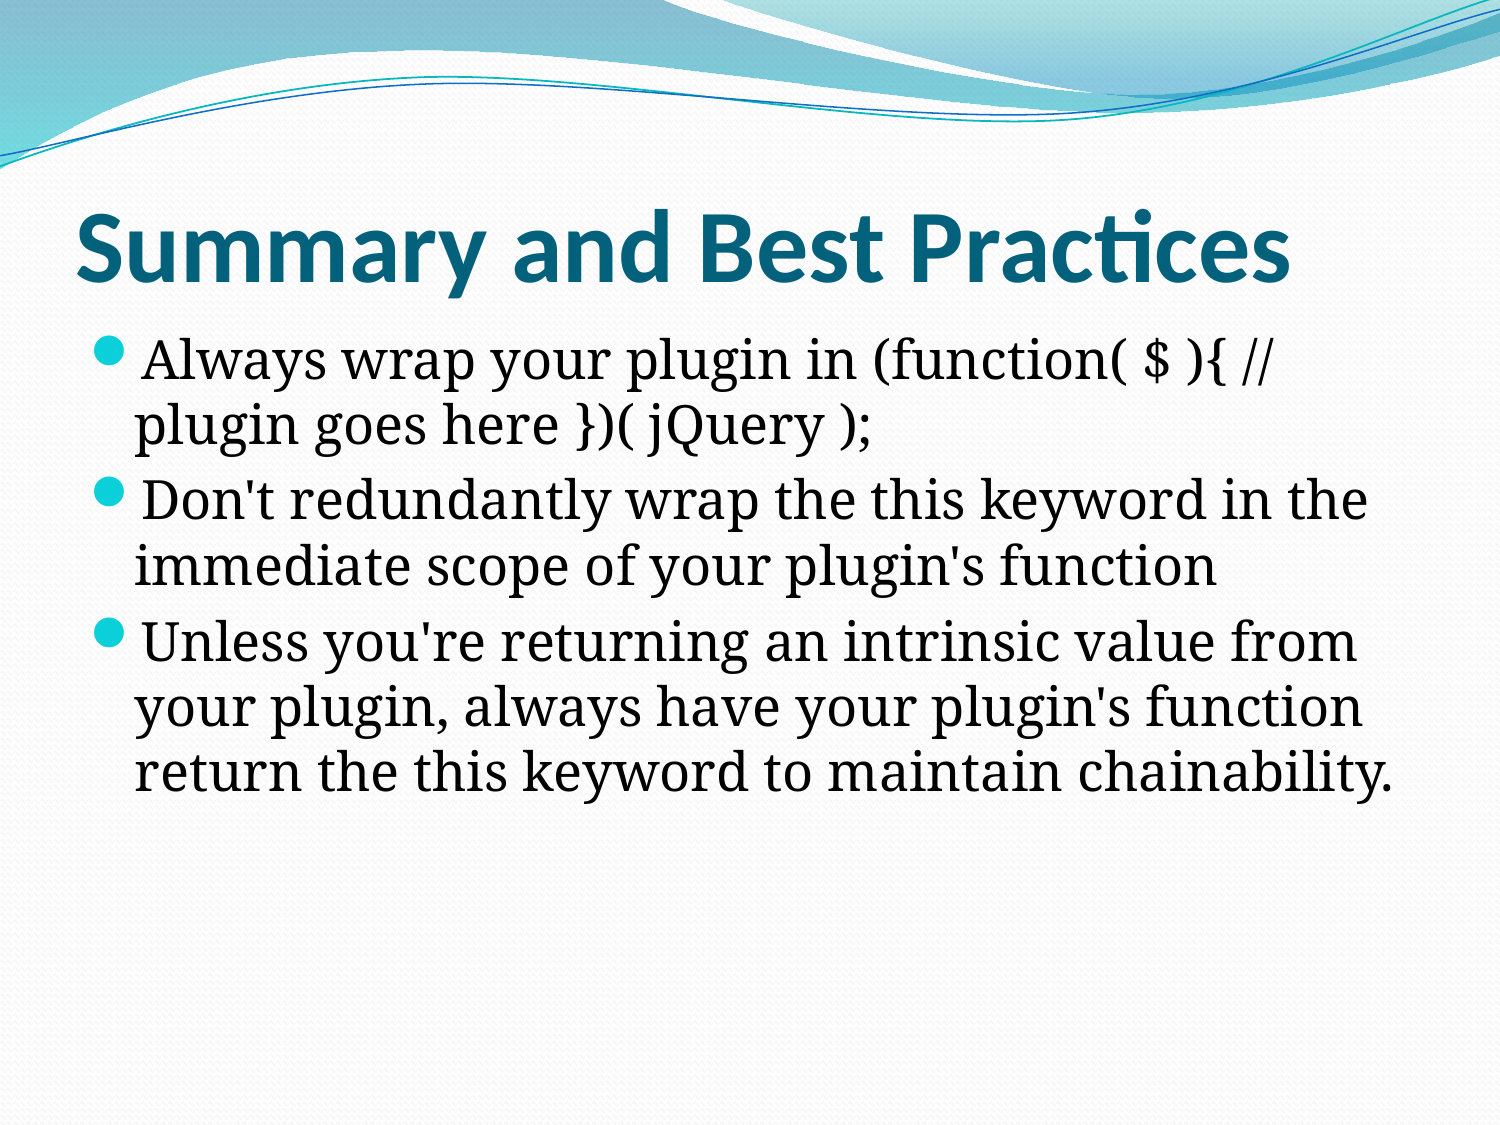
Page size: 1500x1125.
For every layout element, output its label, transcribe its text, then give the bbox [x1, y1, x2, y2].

title Summary and Best Practices [75, 115, 1425, 303]
list Always wrap your plugin in (function( $ ){ // plugin goes here })( jQuery ); Don't redundantly wrap the this keyword in the immediate scope of your plugin's function Unless you're returning an intrinsic value from your plugin, always have your plugin's function return the this keyword to maintain chainability. [75, 317, 1425, 1038]
